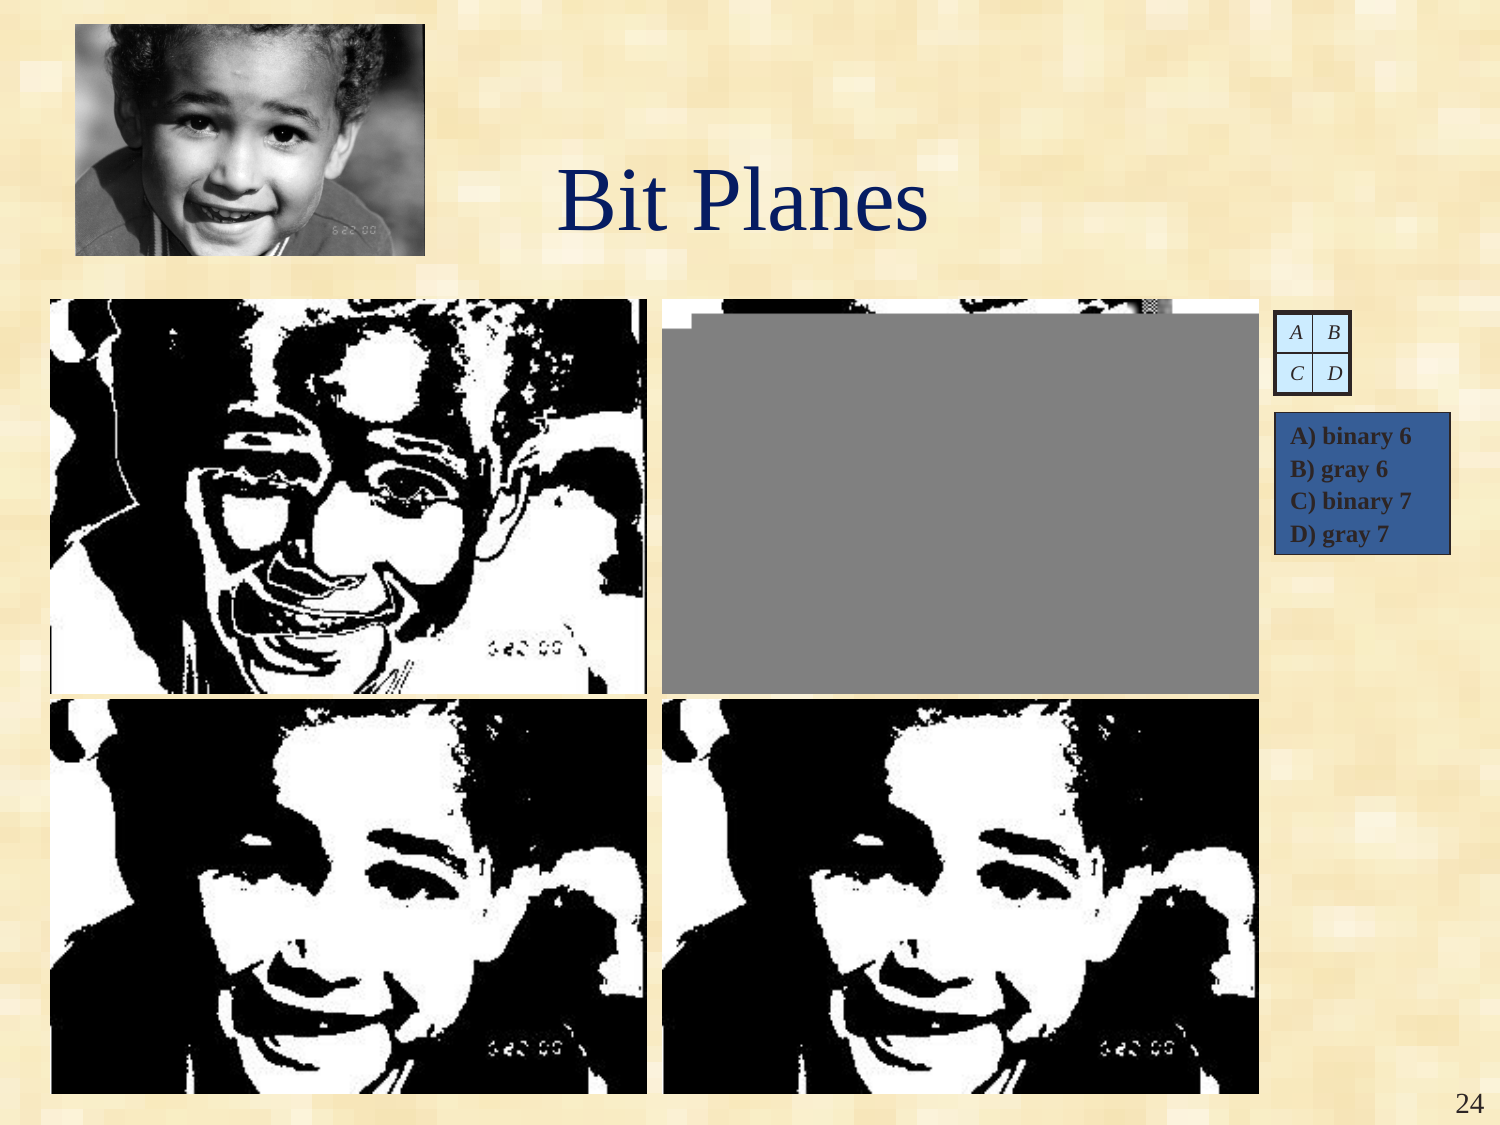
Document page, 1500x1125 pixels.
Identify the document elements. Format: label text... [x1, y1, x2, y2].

title Bit Planes [37, 99, 1450, 288]
text_box A) binary 6 B) gray 6 C) binary 7 D) gray 7 [1275, 412, 1450, 555]
table_cell D [1313, 354, 1348, 392]
table_header B [1313, 315, 1348, 352]
table_cell C [1277, 354, 1312, 392]
picture [0, 0, 1500, 1125]
table_header A [1277, 315, 1312, 352]
text_box ‹#› [1250, 1077, 1500, 1125]
